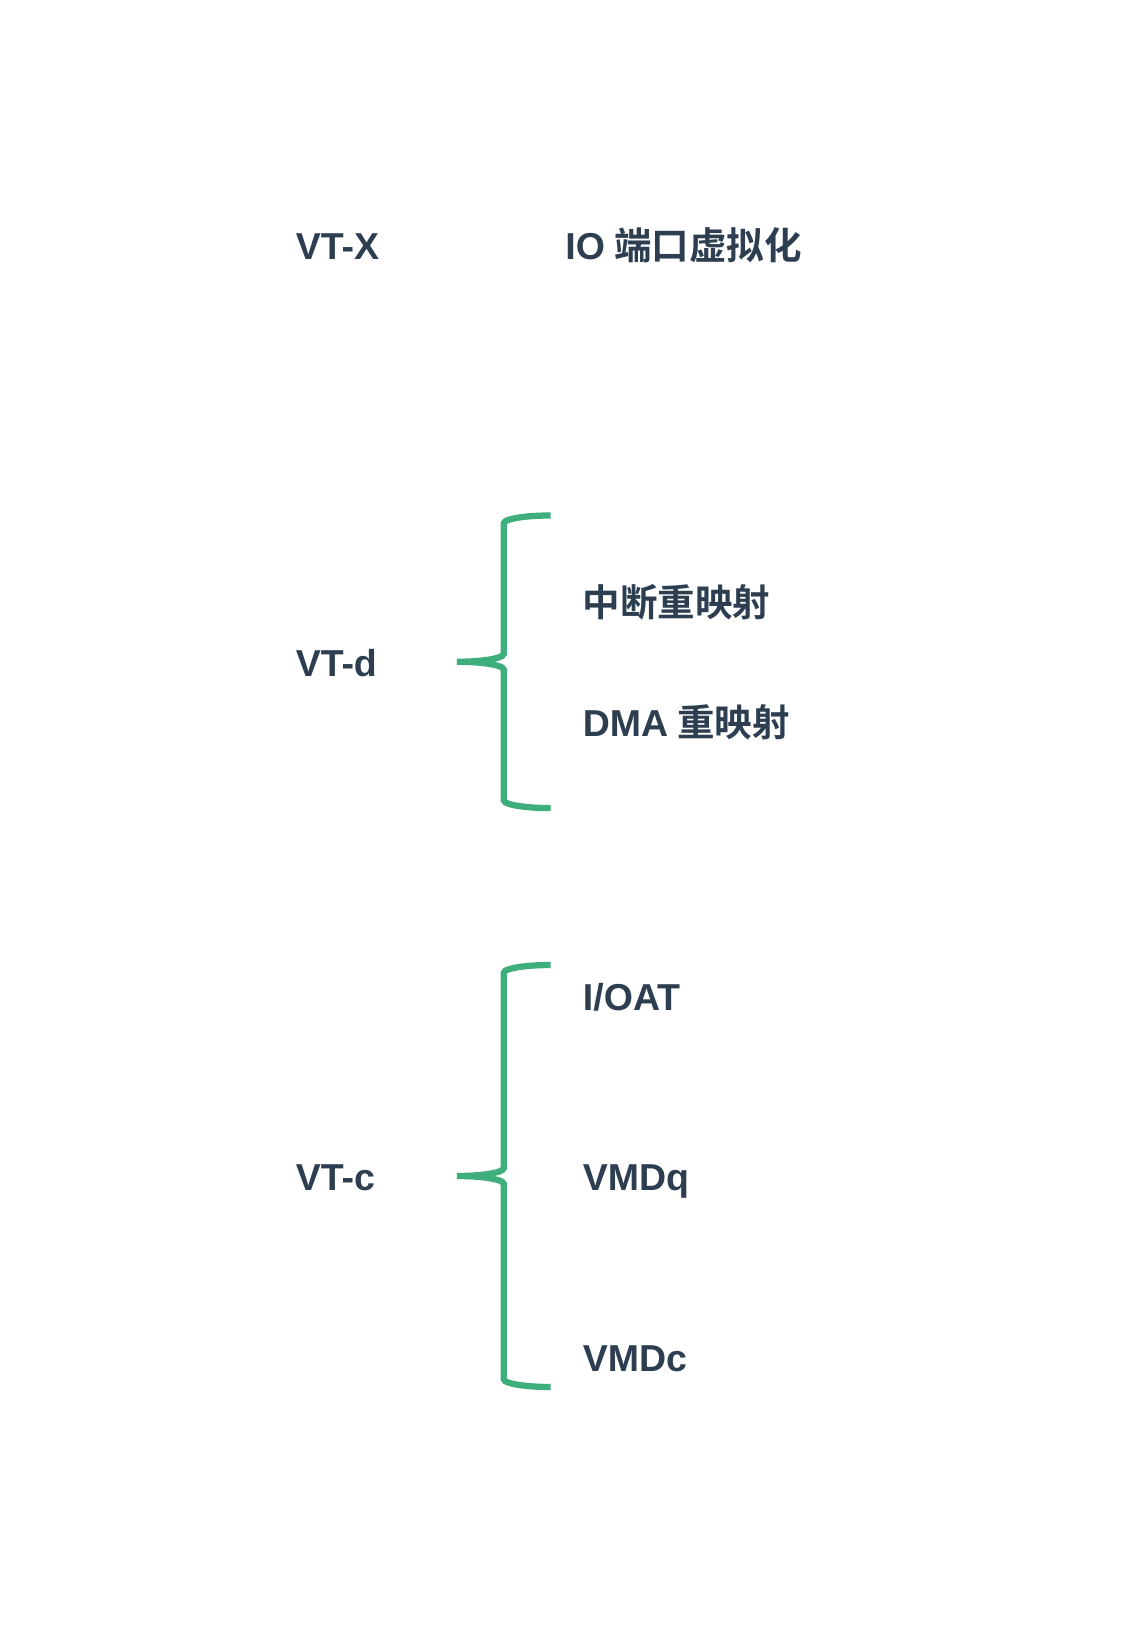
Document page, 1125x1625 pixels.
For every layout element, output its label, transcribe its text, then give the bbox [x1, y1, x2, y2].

text_box I/OAT [568, 965, 730, 1025]
text_box [456, 514, 551, 809]
text_box DMA重映射 [568, 692, 985, 752]
text_box [456, 964, 551, 1388]
text_box VMDc [568, 1326, 730, 1387]
text_box 中断重映射 [568, 571, 985, 631]
text_box VT-d [281, 631, 443, 692]
text_box VT-X [281, 214, 443, 275]
text_box VT-c [281, 1145, 443, 1206]
text_box VMDq [568, 1145, 730, 1206]
text_box IO端口虚拟化 [550, 214, 968, 275]
